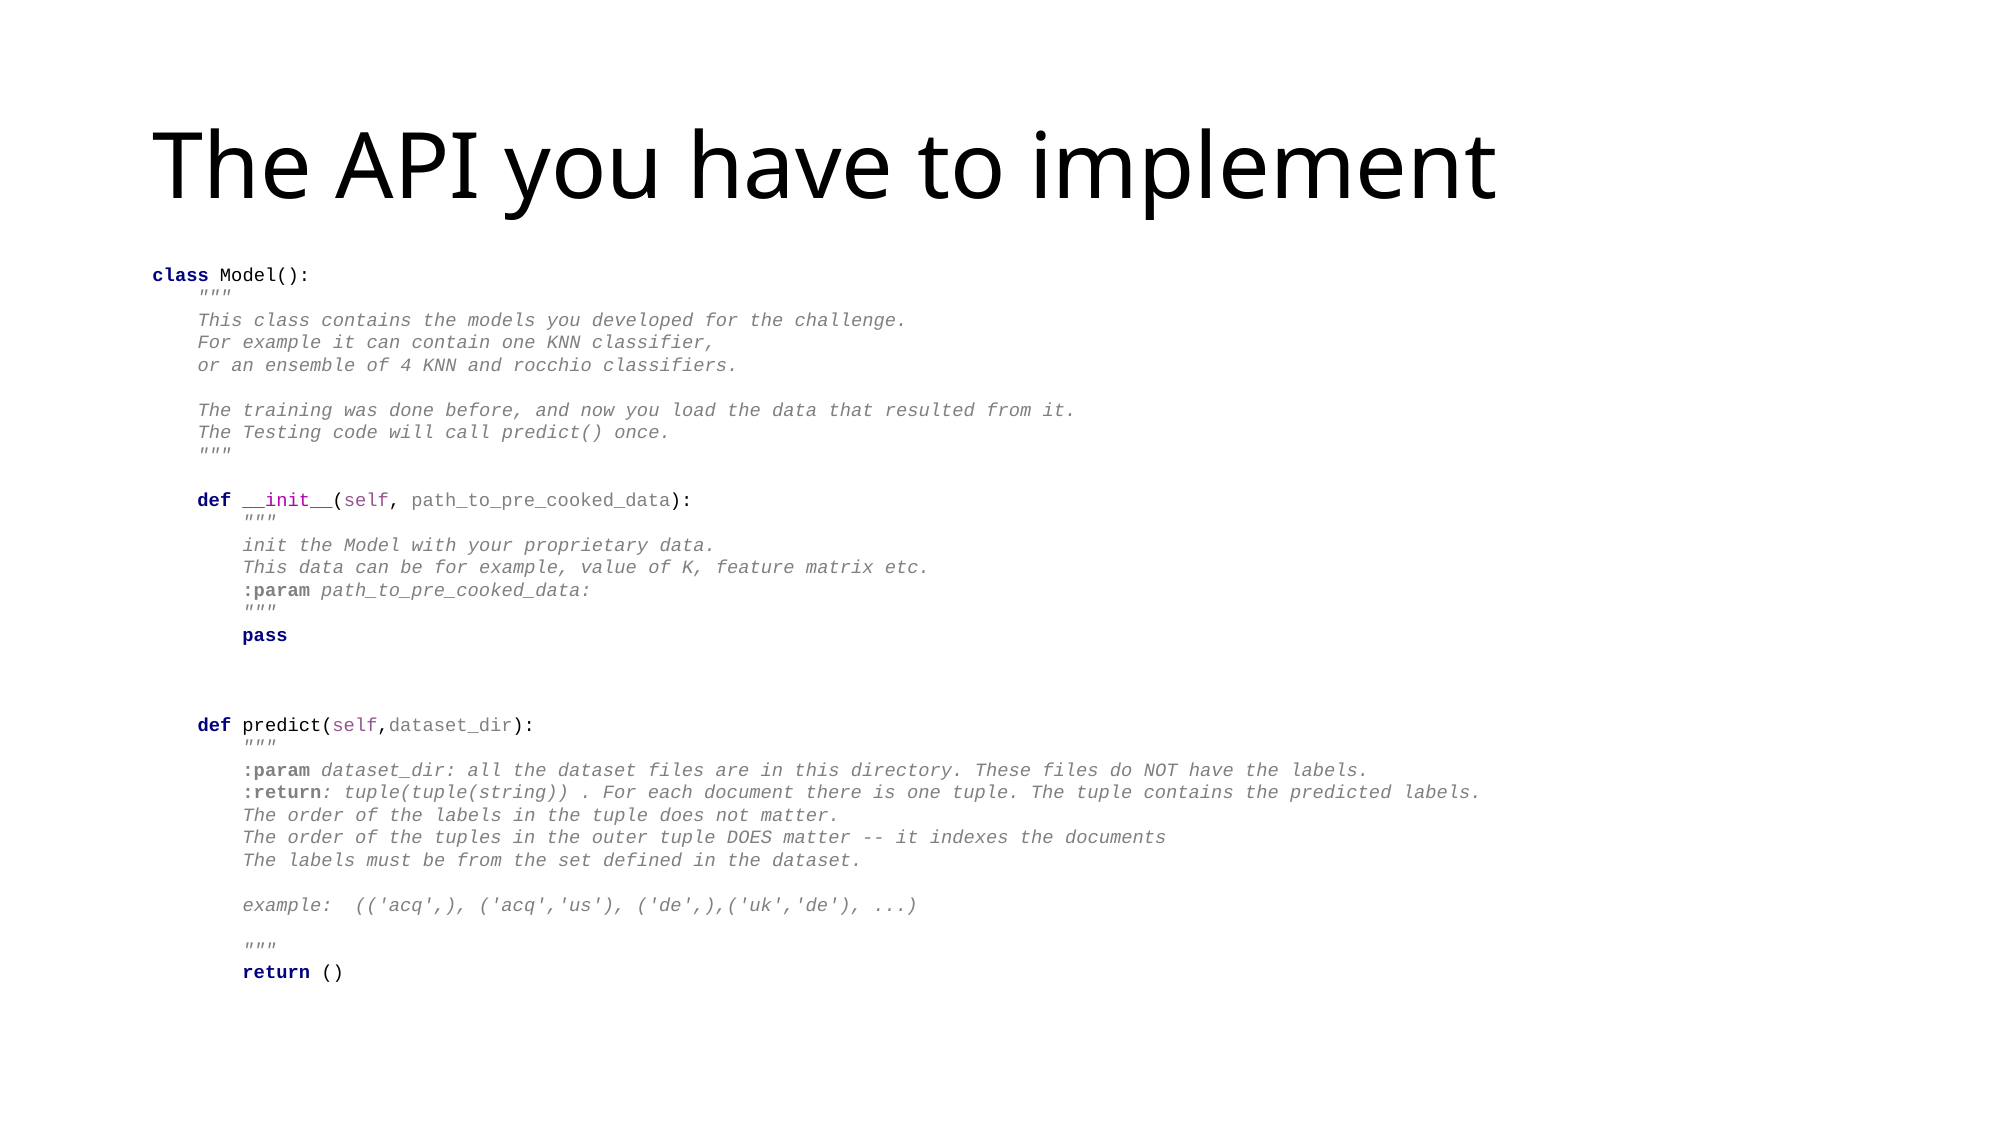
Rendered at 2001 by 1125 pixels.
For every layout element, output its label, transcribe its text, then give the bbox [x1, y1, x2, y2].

list class Model(): """ This class contains the models you developed for the challenge. For example it can contain one KNN classifier, or an ensemble of 4 KNN and rocchio classifiers. The training was done before, and now you load the data that resulted from it. The Testing code will call predict() once. """ def __init__(self, path_to_pre_cooked_data): """ init the Model with your proprietary data. This data can be for example, value of K, feature matrix etc. :param path_to_pre_cooked_data: """ pass def predict(self,dataset_dir): """ :param dataset_dir: all the dataset files are in this directory. These files do NOT have the labels. :return: tuple(tuple(string)) . For each document there is one tuple. The tuple contains the predicted labels. The order of the labels in the tuple does not matter. The order of the tuples in the outer tuple DOES matter -- it indexes the documents The labels must be from the set defined in the dataset. example: (('acq',), ('acq','us'), ('de',),('uk','de'), ...) """ return () [137, 232, 1502, 1081]
title The API you have to implement [137, 59, 1863, 278]
